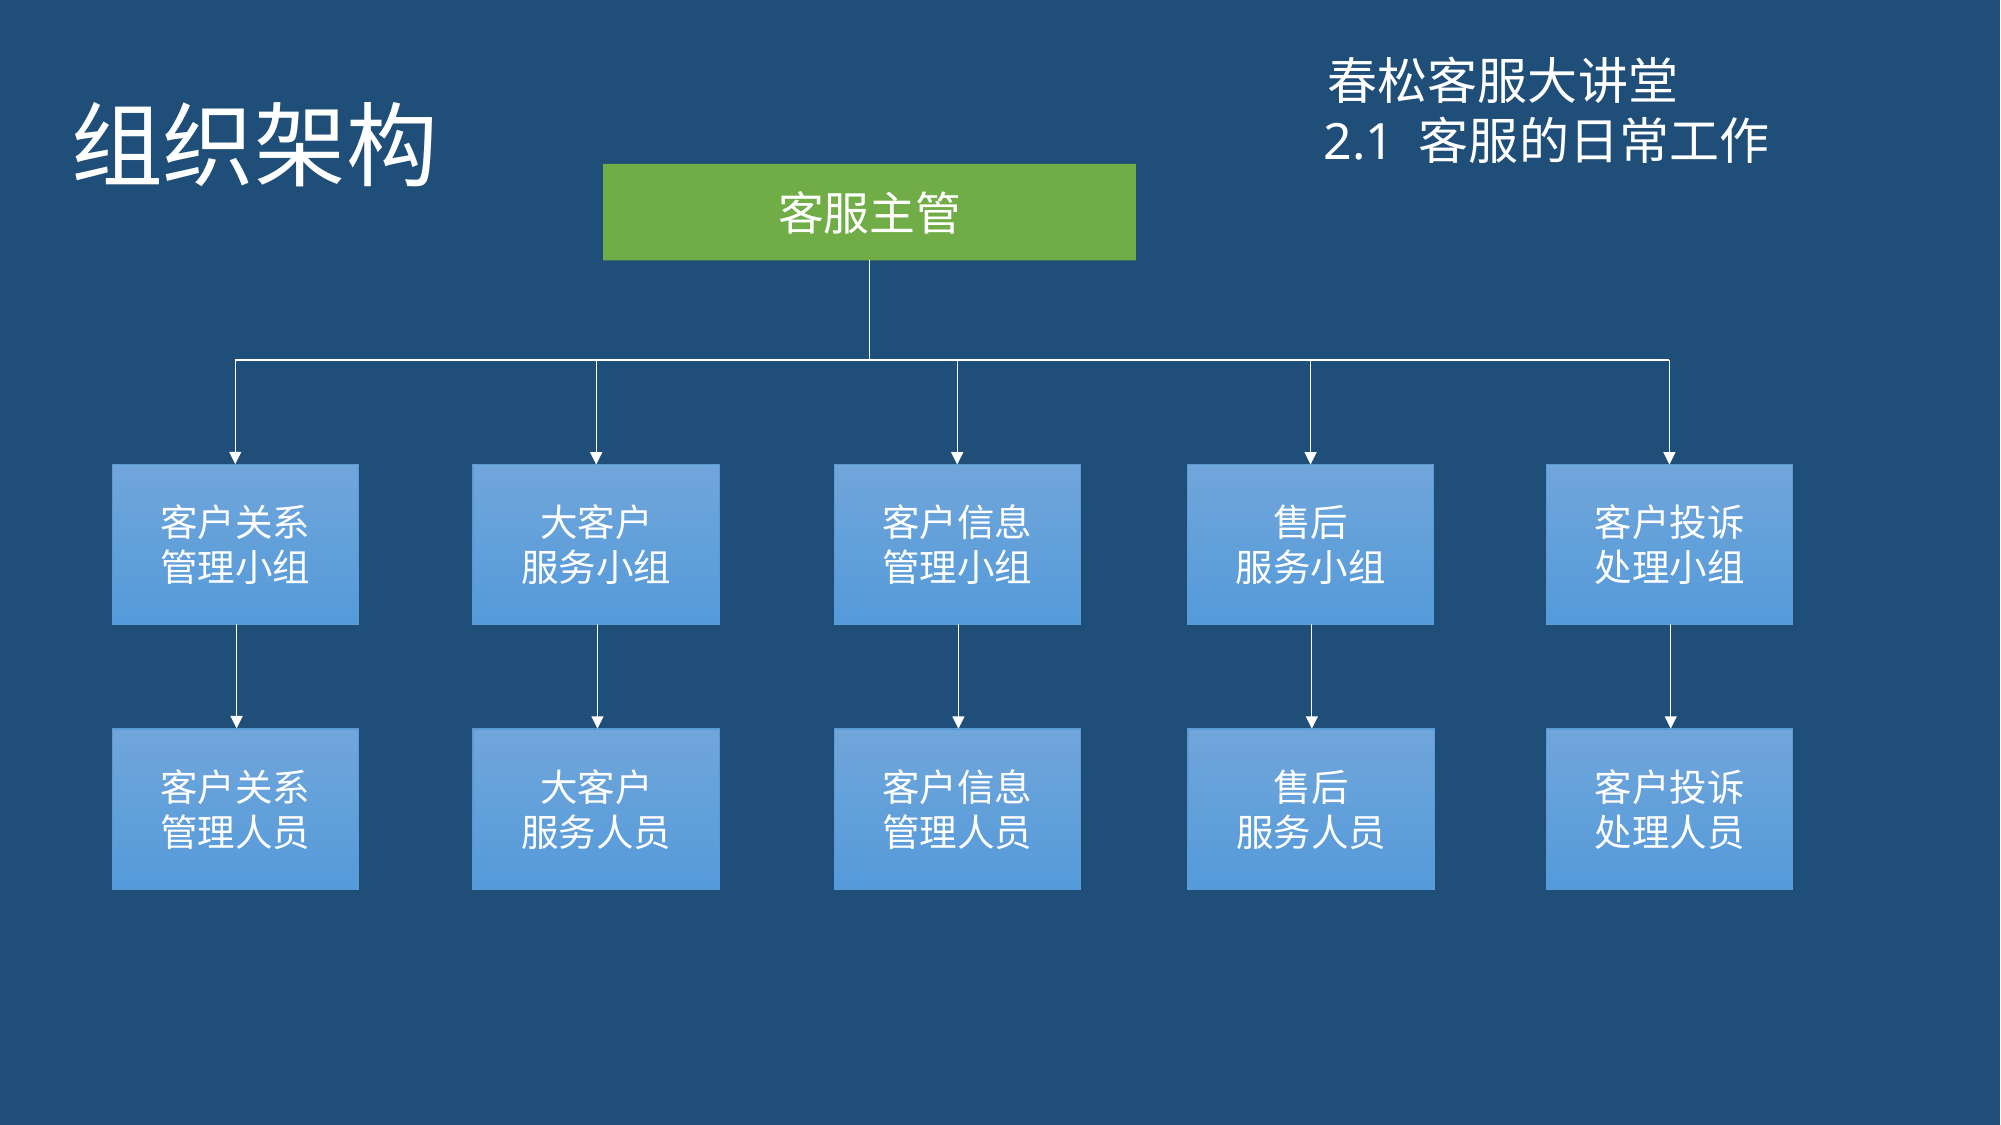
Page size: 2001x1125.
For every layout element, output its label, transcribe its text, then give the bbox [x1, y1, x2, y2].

title 组织架构 [56, 41, 1136, 259]
text_box 客户关系 管理人员 [112, 728, 359, 890]
text_box 客户信息 管理人员 [834, 728, 1081, 890]
text_box 客户投诉 处理人员 [1546, 728, 1793, 890]
text_box 客户关系 管理小组 [112, 464, 359, 625]
text_box 春松客服大讲堂 [1313, 41, 1693, 117]
text_box 售后 服务人员 [1187, 728, 1435, 890]
text_box 大客户 服务人员 [472, 728, 720, 890]
text_box 2.1 客服的日常工作 [1308, 102, 1784, 178]
text_box 客户投诉 处理小组 [1546, 464, 1793, 625]
text_box 售后 服务小组 [1187, 464, 1434, 625]
text_box 大客户 服务小组 [472, 464, 720, 625]
text_box 客户信息 管理小组 [834, 464, 1081, 625]
text_box 客服主管 [602, 162, 1137, 262]
